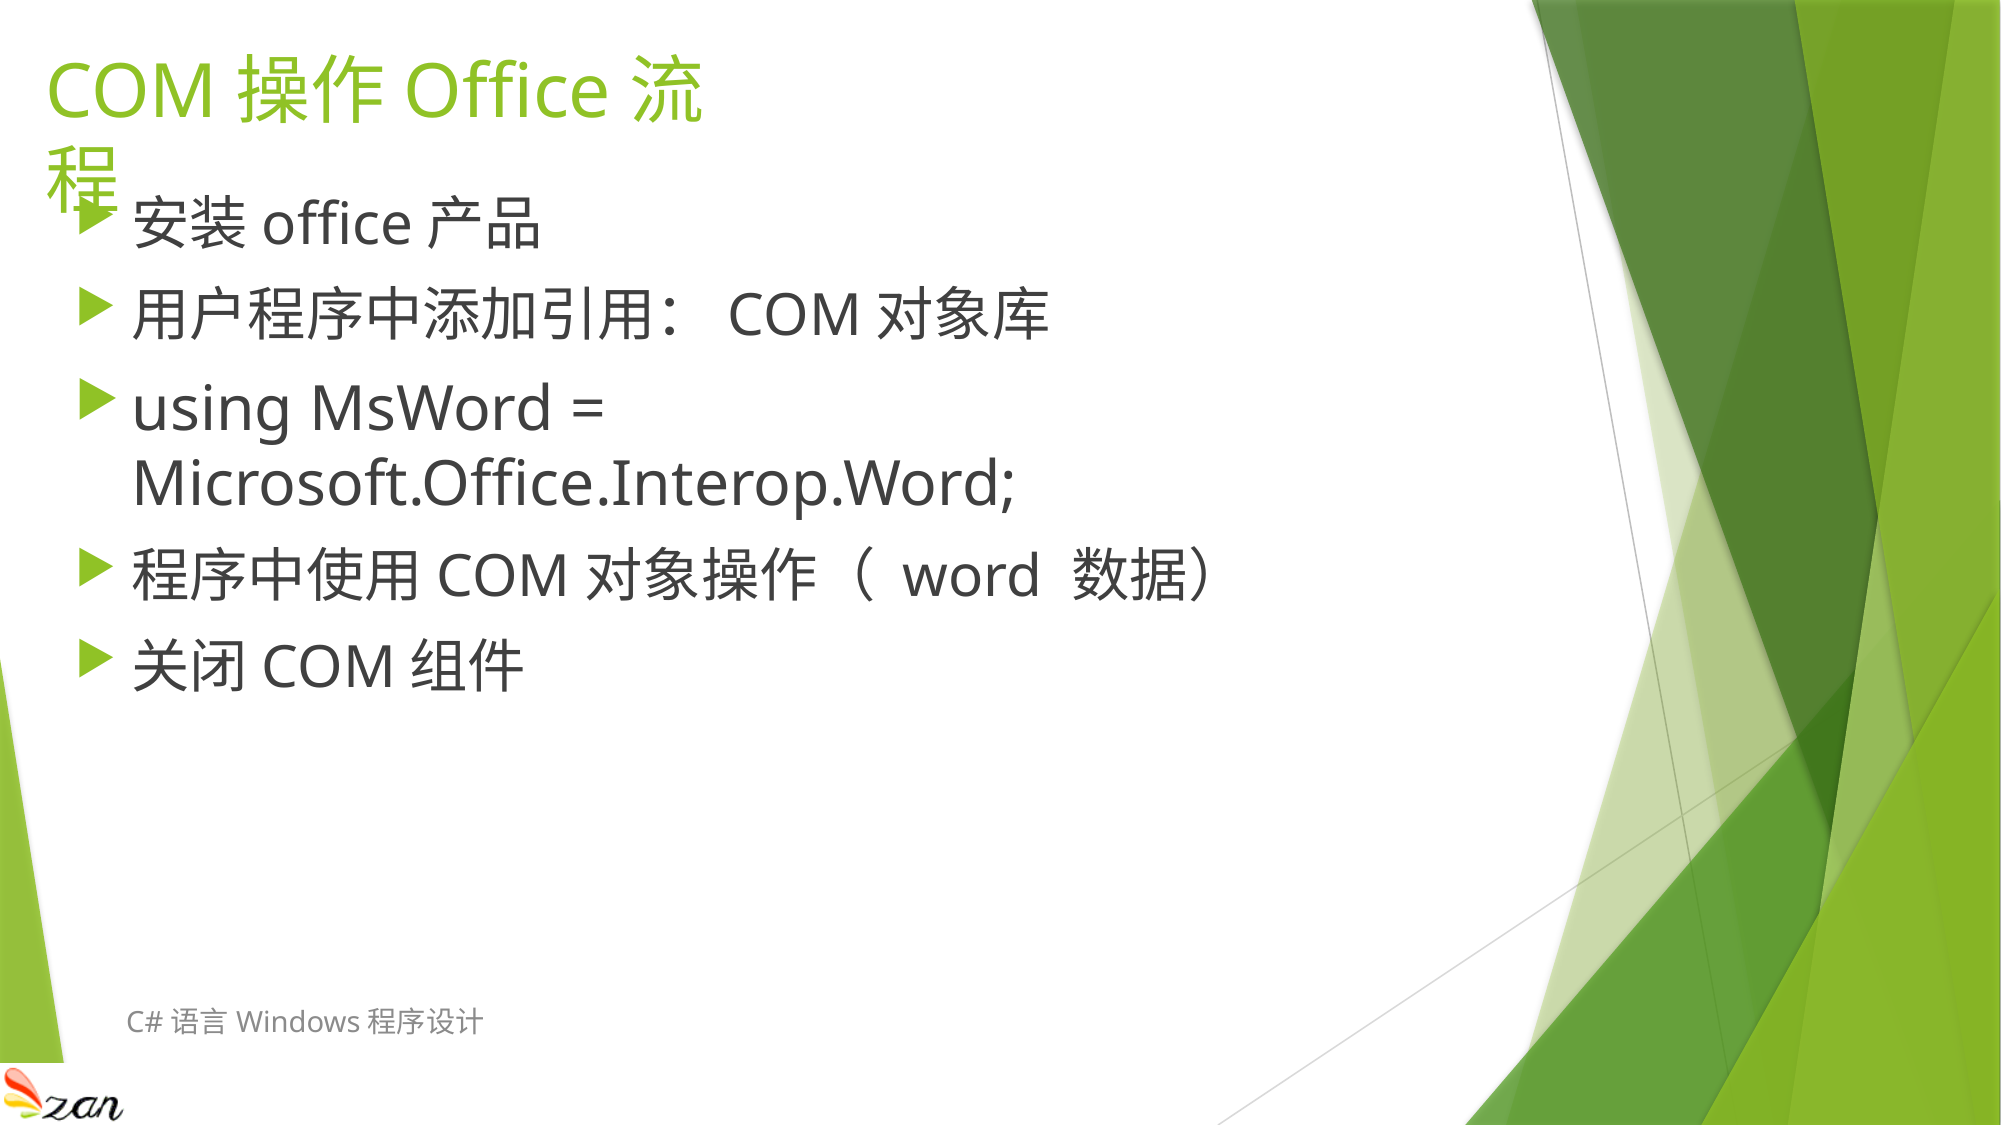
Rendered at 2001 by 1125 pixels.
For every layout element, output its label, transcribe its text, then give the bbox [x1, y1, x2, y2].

title COM操作Office流程 [30, 34, 777, 160]
list 安装office产品 用户程序中添加引用：COM对象库 using MsWord = Microsoft.Office.Interop.Word; 程序中使用COM对象操作（ word 数据） 关闭COM组件 [60, 178, 1471, 816]
picture [0, 1063, 128, 1125]
footer C#语言Windows程序设计 [111, 991, 1145, 1051]
